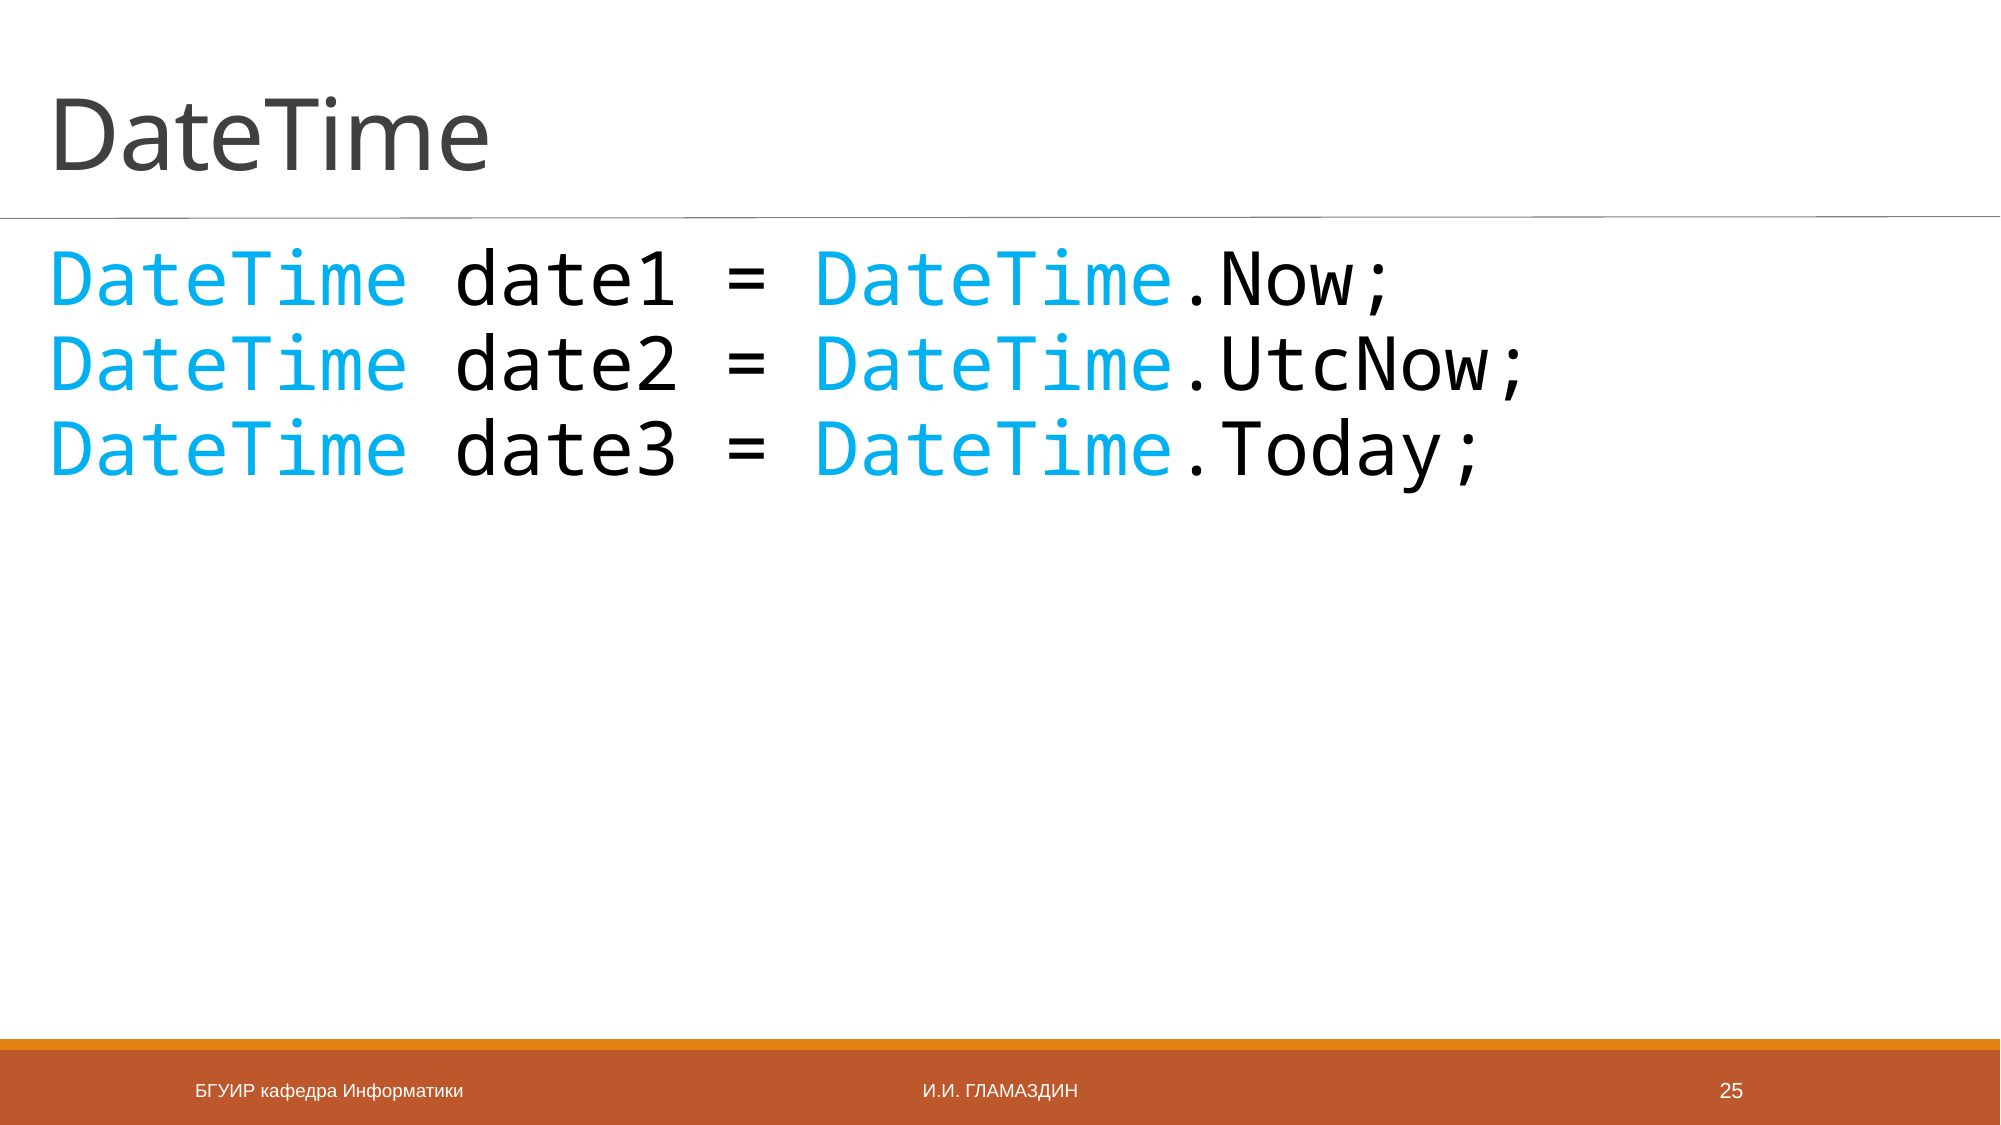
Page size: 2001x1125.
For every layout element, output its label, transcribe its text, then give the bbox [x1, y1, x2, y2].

footer И.И. Гламаздин [604, 1059, 1396, 1120]
slide_number 25 [1624, 1059, 1840, 1120]
list DateTime date1 = DateTime.Now; DateTime date2 = DateTime.UtcNow; DateTime date3 = DateTime.Today; [32, 233, 1967, 1025]
slide_number БГУИР кафедра Информатики [180, 1059, 586, 1120]
title DateTime [32, 47, 1967, 198]
